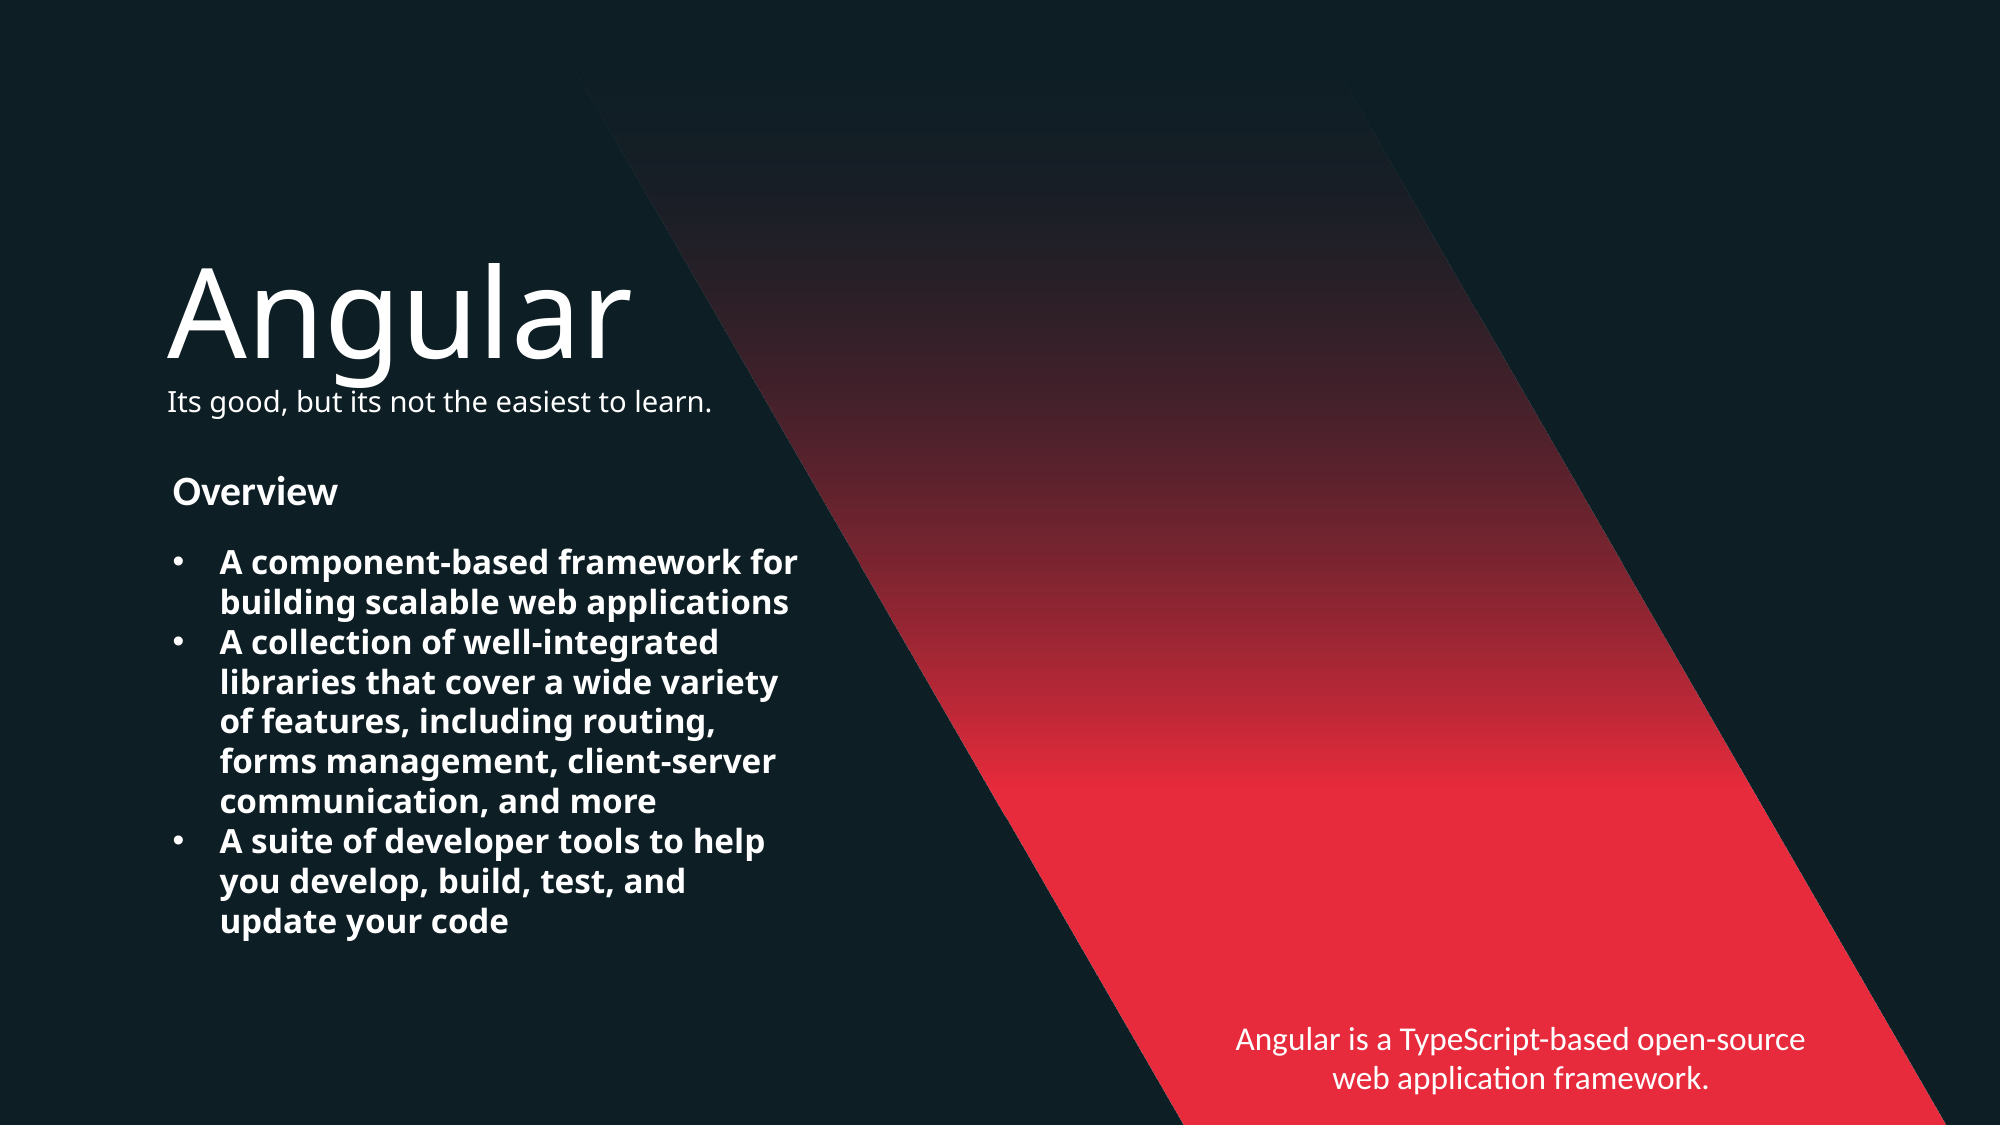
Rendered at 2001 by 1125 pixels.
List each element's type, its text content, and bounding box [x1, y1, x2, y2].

text_box A component-based framework for building scalable web applications A collection of well-integrated libraries that cover a wide variety of features, including routing, forms management, client-server communication, and more A suite of developer tools to help you develop, build, test, and update your code [157, 533, 827, 948]
text_box Overview [157, 453, 472, 525]
text_box Angular is a TypeScript-based open-source web application framework. [1214, 1009, 1829, 1104]
text_box [535, 1, 1947, 1125]
text_box Angular Its good, but its not the easiest to learn. [152, 226, 853, 426]
